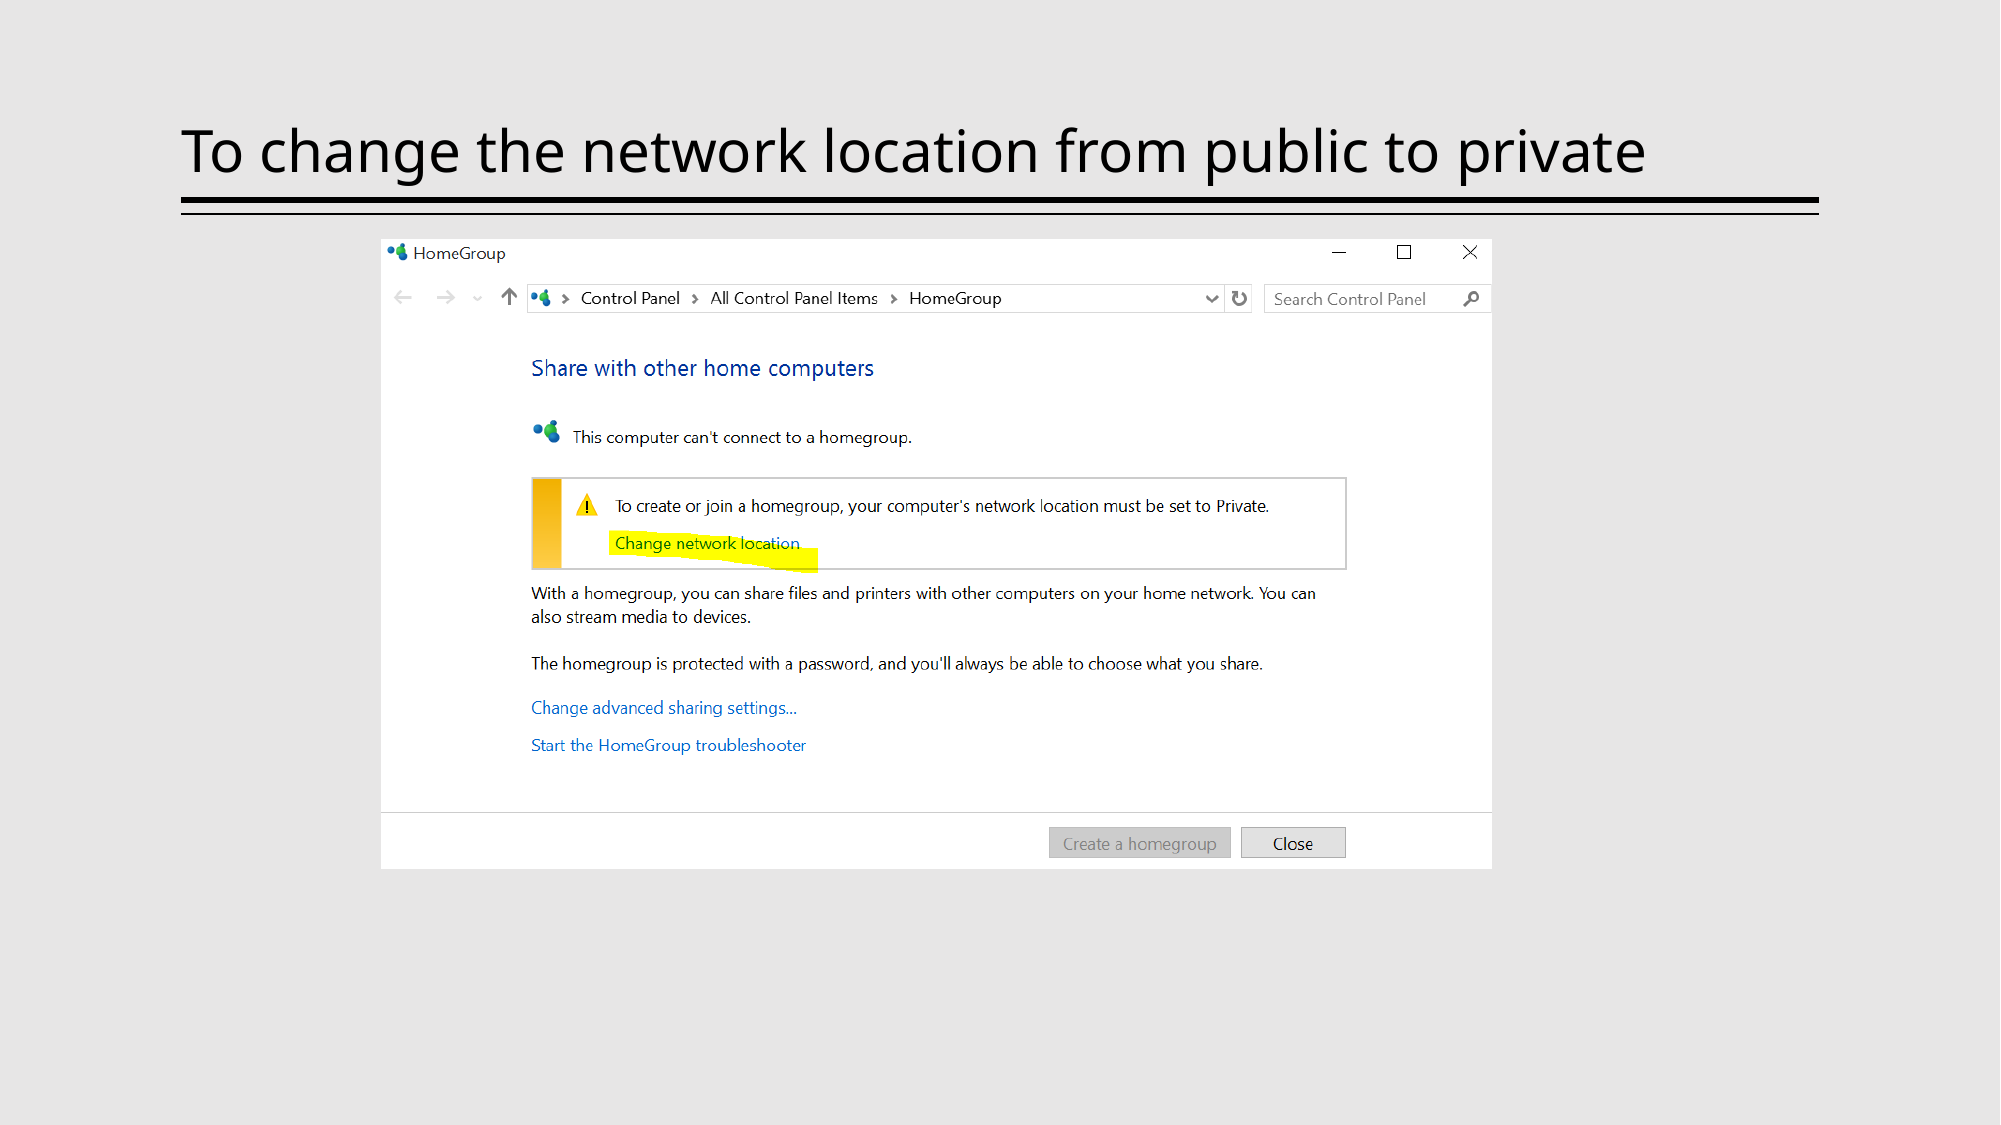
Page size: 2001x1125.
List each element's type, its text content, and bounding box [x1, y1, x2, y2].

picture [381, 239, 1492, 869]
title To change the network location from public to private [181, 12, 1819, 193]
